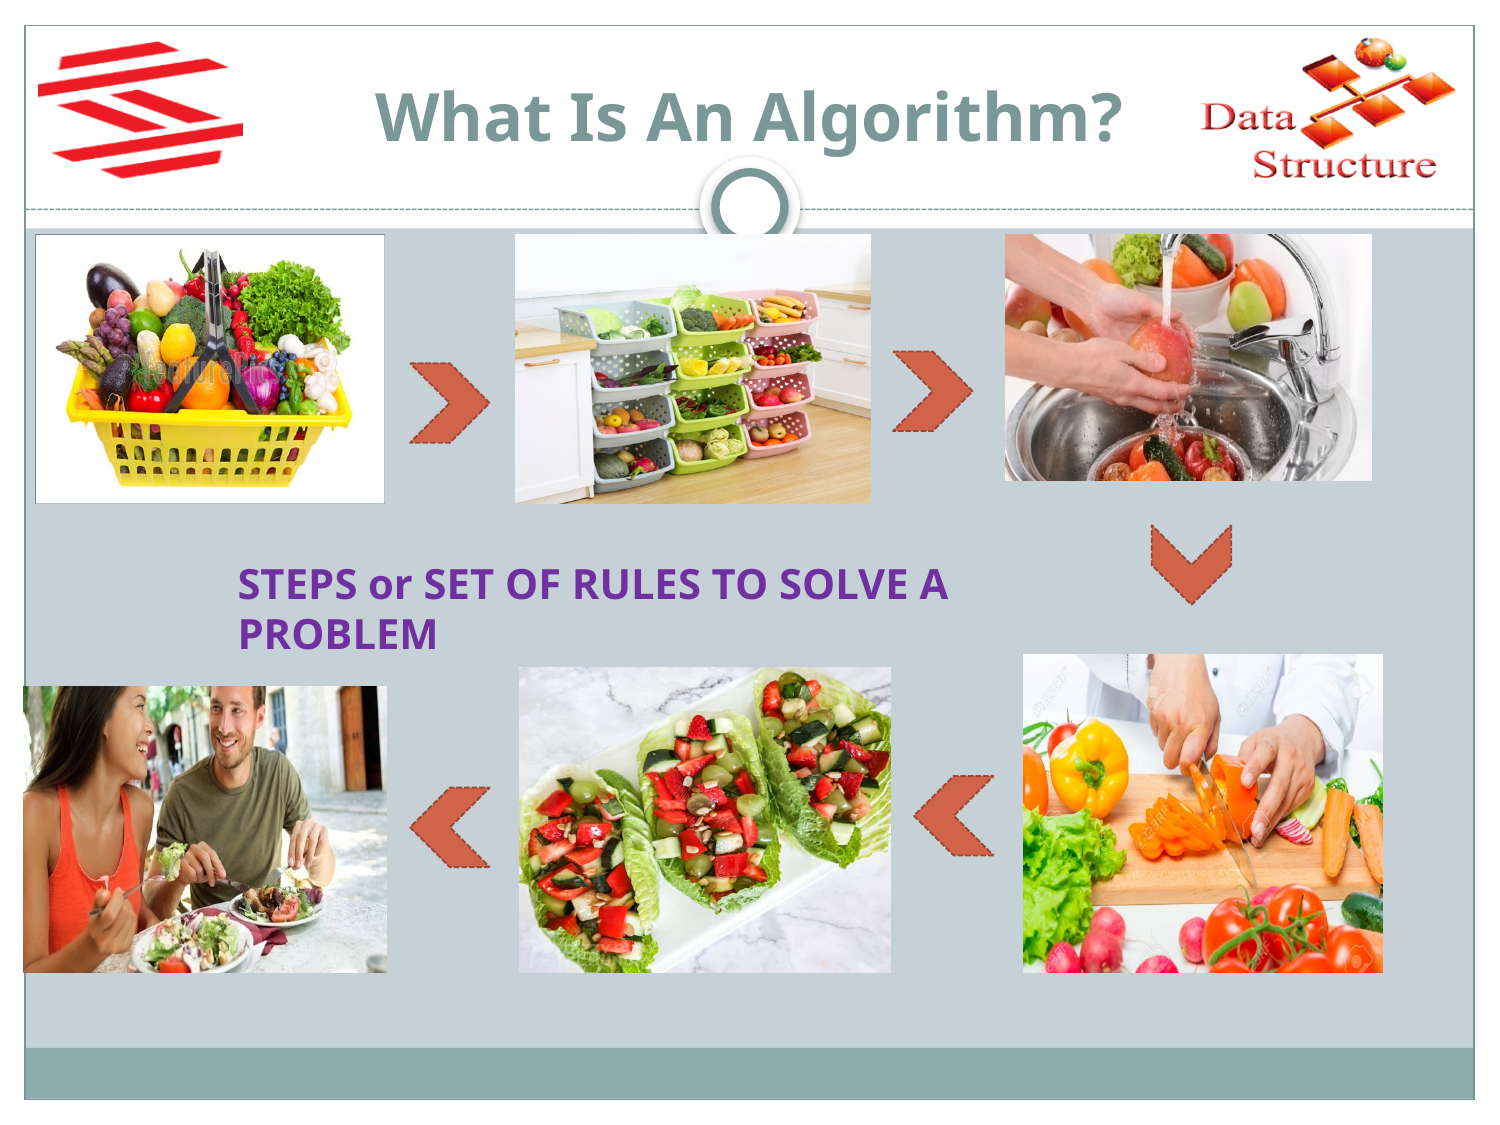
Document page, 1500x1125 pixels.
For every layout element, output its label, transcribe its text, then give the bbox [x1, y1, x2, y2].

picture [37, 40, 243, 185]
picture [515, 234, 872, 505]
text_box [409, 786, 491, 869]
picture [1183, 34, 1466, 200]
text_box STEPS or SET OF RULES TO SOLVE A PROBLEM [222, 550, 1114, 666]
text_box [409, 362, 491, 444]
picture [23, 686, 387, 973]
title What Is An Algorithm? [237, 37, 1178, 162]
picture [1023, 654, 1384, 973]
picture [34, 234, 386, 505]
text_box [892, 350, 974, 432]
text_box [1150, 524, 1233, 606]
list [1005, 234, 1372, 481]
text_box [913, 775, 995, 857]
picture [519, 667, 891, 973]
